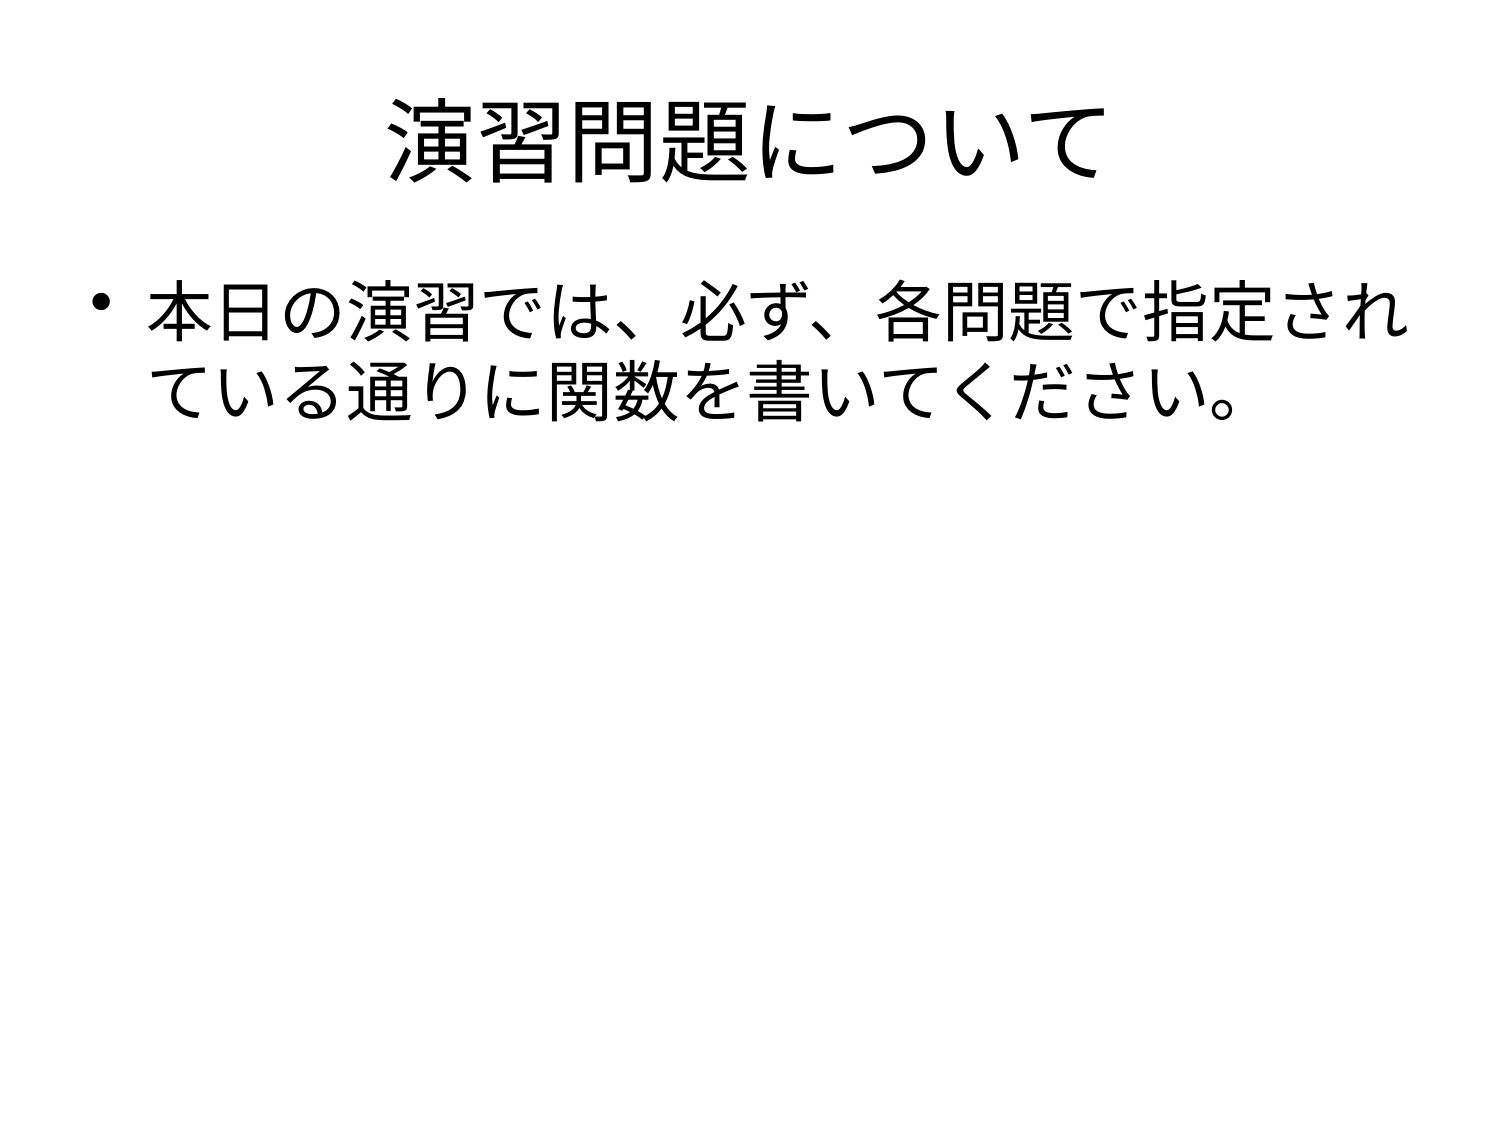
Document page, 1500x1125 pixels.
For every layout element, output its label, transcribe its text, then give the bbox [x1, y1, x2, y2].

title 演習問題について [75, 45, 1425, 233]
list 本日の演習では、必ず、各問題で指定されている通りに関数を書いてください。 [75, 262, 1425, 1005]
